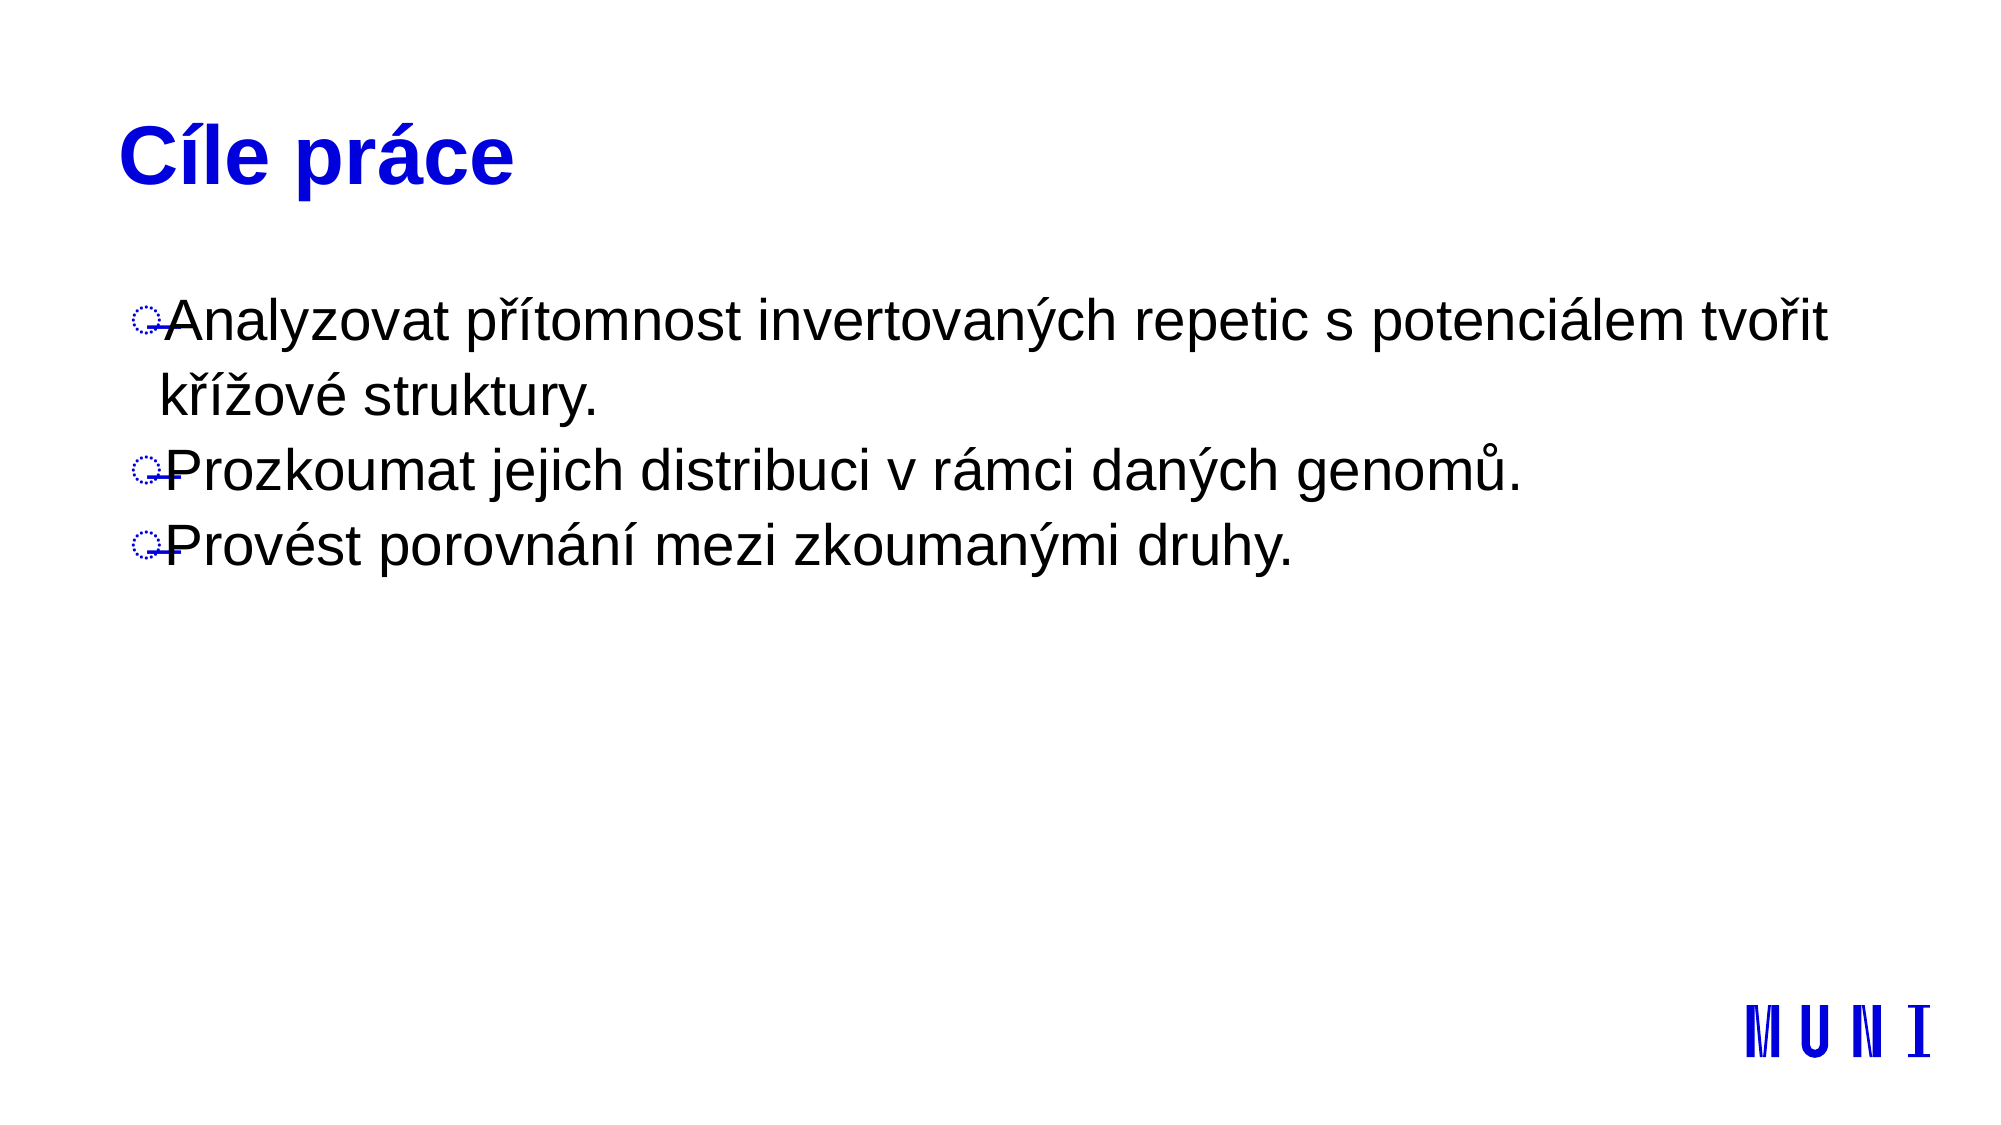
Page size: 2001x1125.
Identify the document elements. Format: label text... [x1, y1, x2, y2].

title Cíle práce [118, 118, 1883, 193]
list Analyzovat přítomnost invertovaných repetic s potenciálem tvořit křížové struktury. Prozkoumat jejich distribuci v rámci daných genomů. Provést porovnání mezi zkoumanými druhy. [118, 277, 1883, 957]
